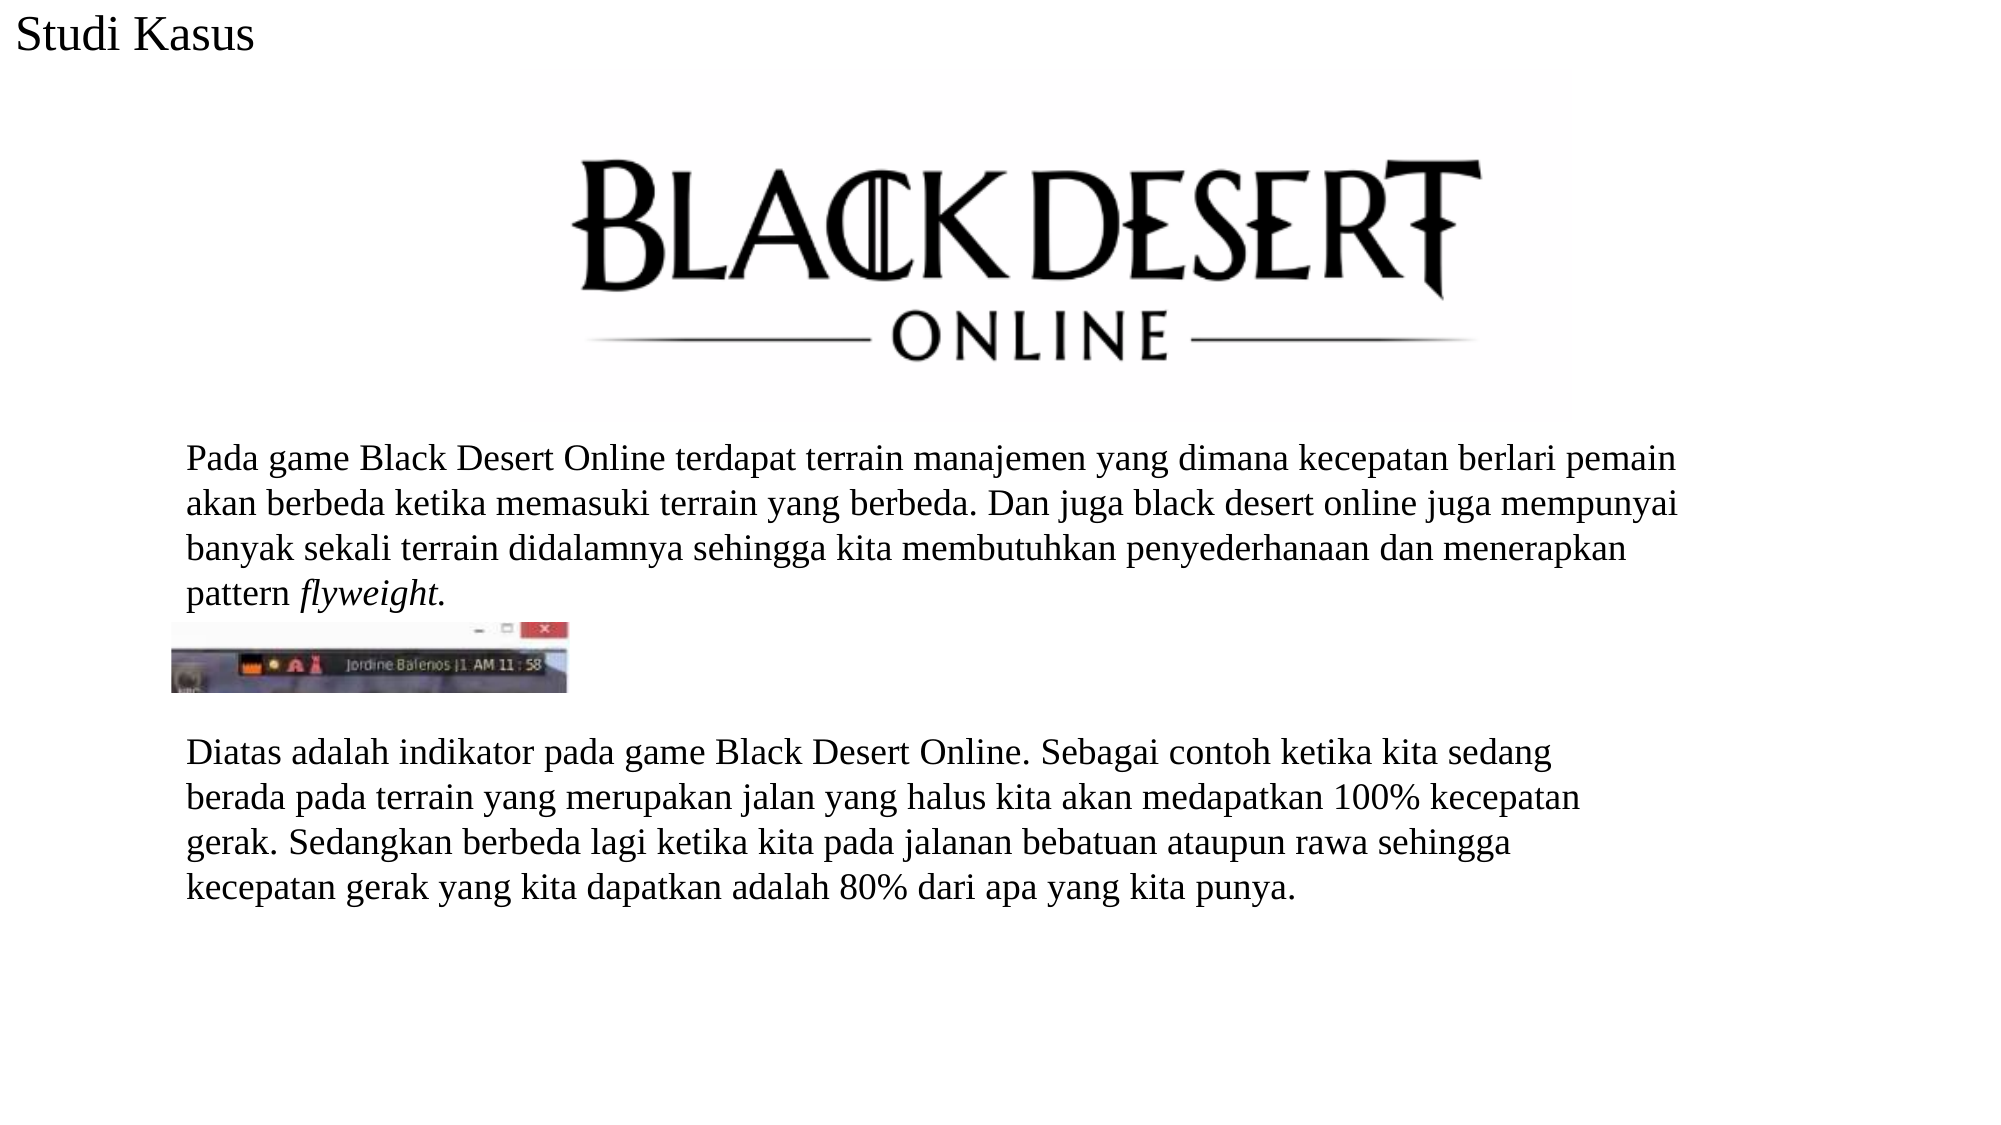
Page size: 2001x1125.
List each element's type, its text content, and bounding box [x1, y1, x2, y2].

title Studi Kasus [0, 0, 343, 70]
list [520, 69, 1572, 422]
picture [171, 622, 570, 693]
text_box Pada game Black Desert Online terdapat terrain manajemen yang dimana kecepatan berlari pemain akan berbeda ketika memasuki terrain yang berbeda. Dan juga black desert online juga mempunyai banyak sekali terrain didalamnya sehingga kita membutuhkan penyederhanaan dan menerapkan pattern flyweight. [171, 425, 1745, 621]
text_box Diatas adalah indikator pada game Black Desert Online. Sebagai contoh ketika kita sedang berada pada terrain yang merupakan jalan yang halus kita akan medapatkan 100% kecepatan gerak. Sedangkan berbeda lagi ketika kita pada jalanan bebatuan ataupun rawa sehingga kecepatan gerak yang kita dapatkan adalah 80% dari apa yang kita punya. [171, 719, 1669, 915]
